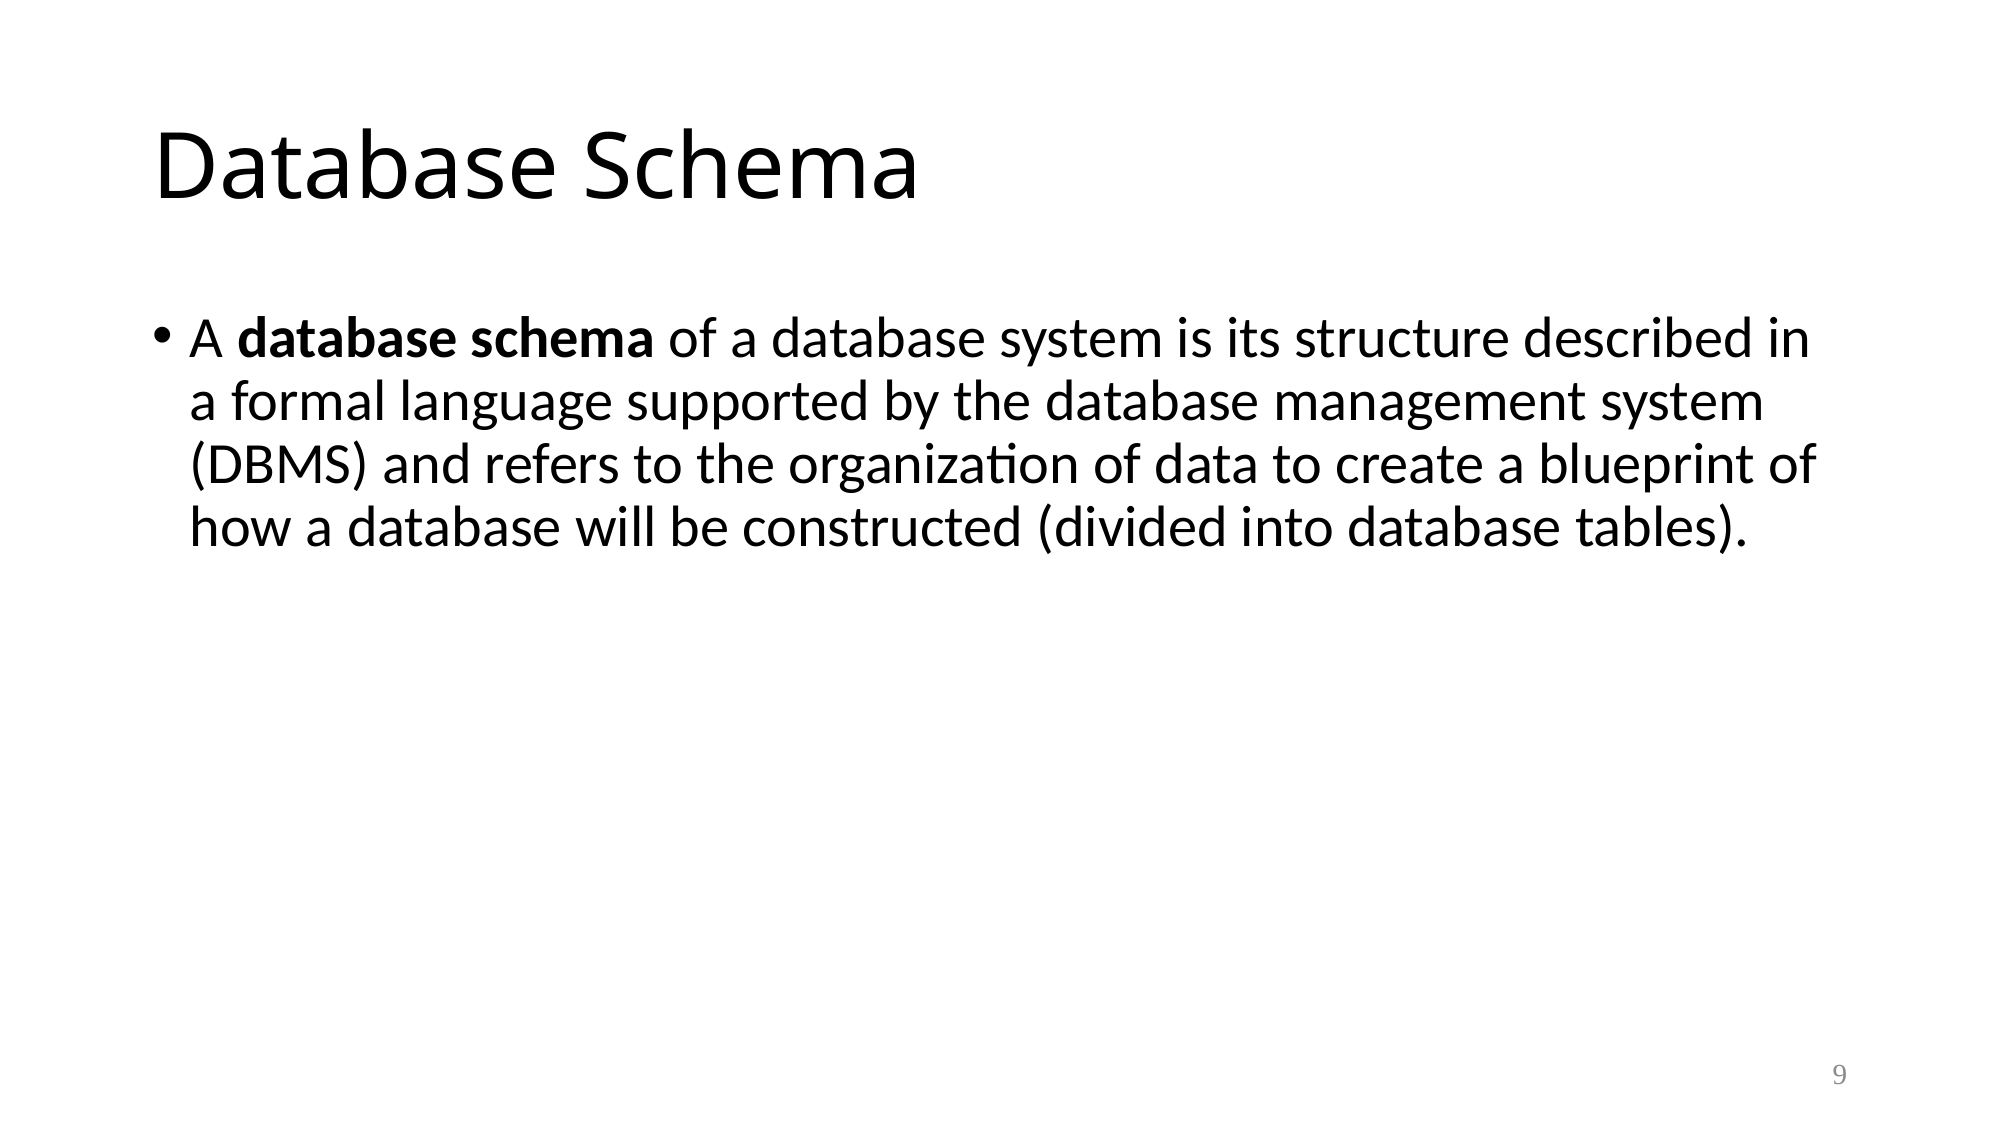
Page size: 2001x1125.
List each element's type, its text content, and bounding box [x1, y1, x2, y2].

title Database Schema [137, 59, 1863, 278]
slide_number 9 [1412, 1042, 1863, 1103]
list A database schema of a database system is its structure described in a formal language supported by the database management system (DBMS) and refers to the organization of data to create a blueprint of how a database will be constructed (divided into database tables). [137, 299, 1863, 1014]
